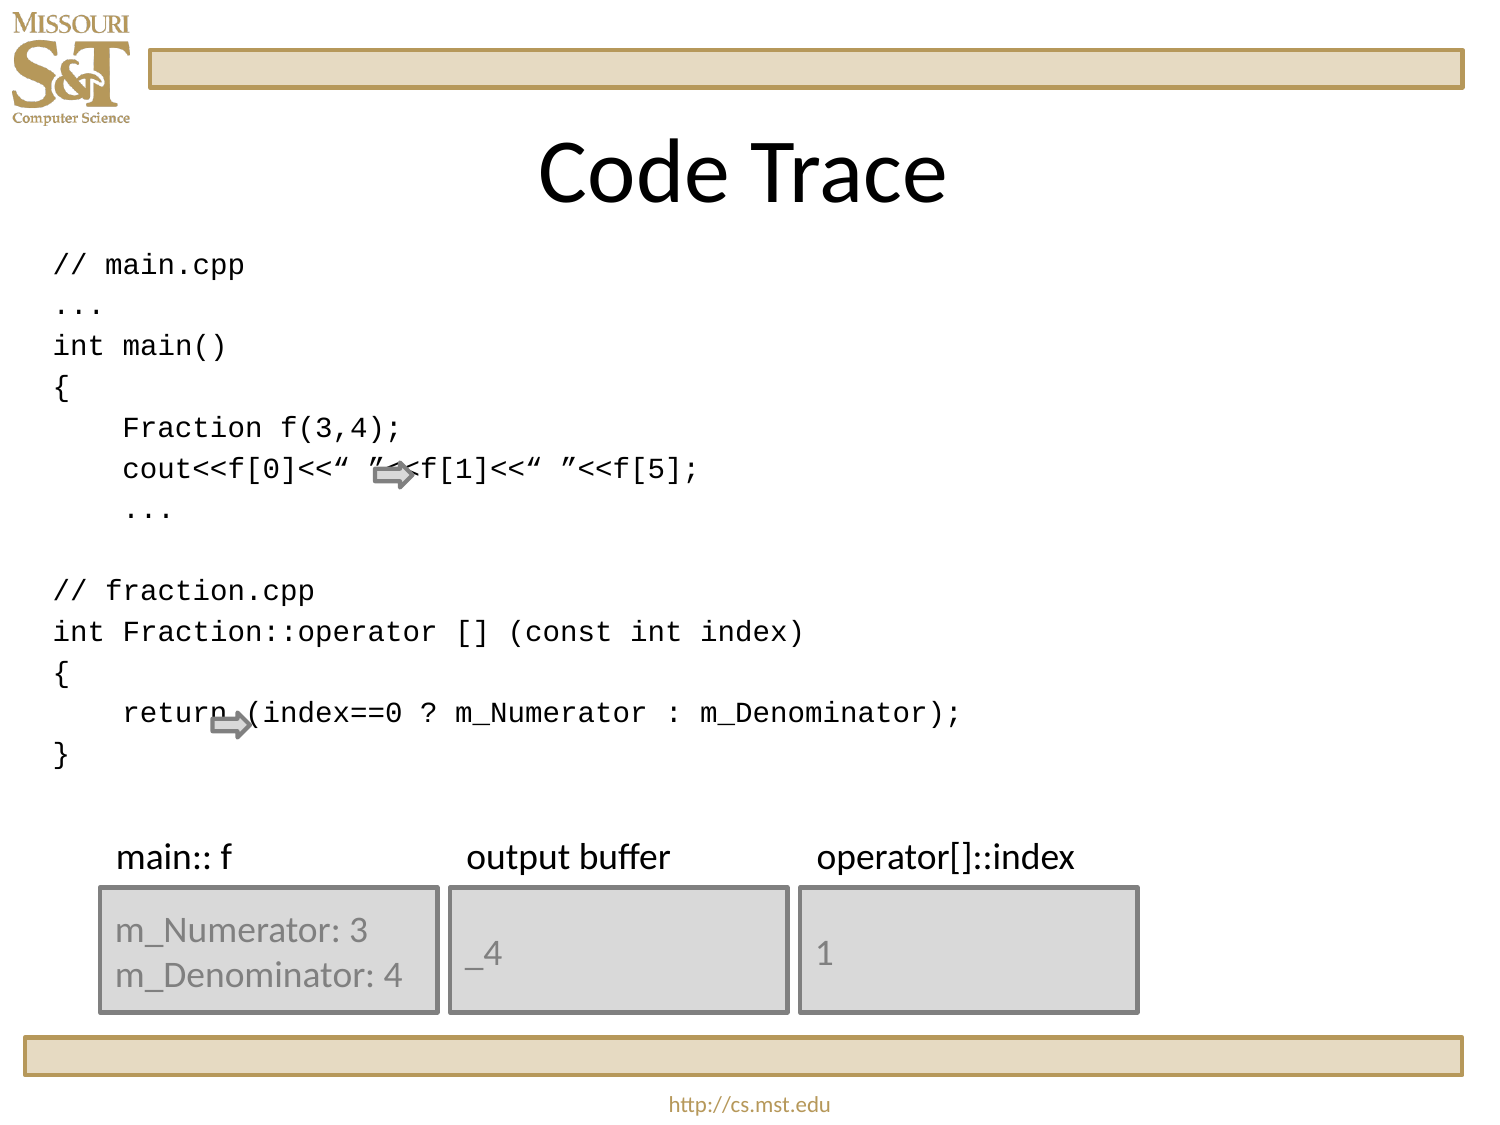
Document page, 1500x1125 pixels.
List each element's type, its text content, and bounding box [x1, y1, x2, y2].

text_box main:: f [100, 824, 247, 885]
picture [12, 12, 130, 126]
text_box output buffer [451, 824, 687, 885]
text_box // main.cpp ... int main() { Fraction f(3,4); cout<<f[0]<<“ ”<<f[1]<<“ ”<<f[5]; ... // fraction.cpp int Fraction::operator [] (const int index) { return (index==0 ? m_Numerator : m_Denominator); } [37, 237, 1450, 688]
text_box [210, 710, 253, 740]
text_box operator[]::index [801, 824, 1090, 885]
text_box _4 [448, 885, 790, 1015]
text_box 1 [798, 885, 1140, 1015]
text_box m_Numerator: 3 m_Denominator: 4 [98, 885, 440, 1015]
title Code Trace [24, 99, 1463, 233]
text_box [372, 460, 415, 490]
